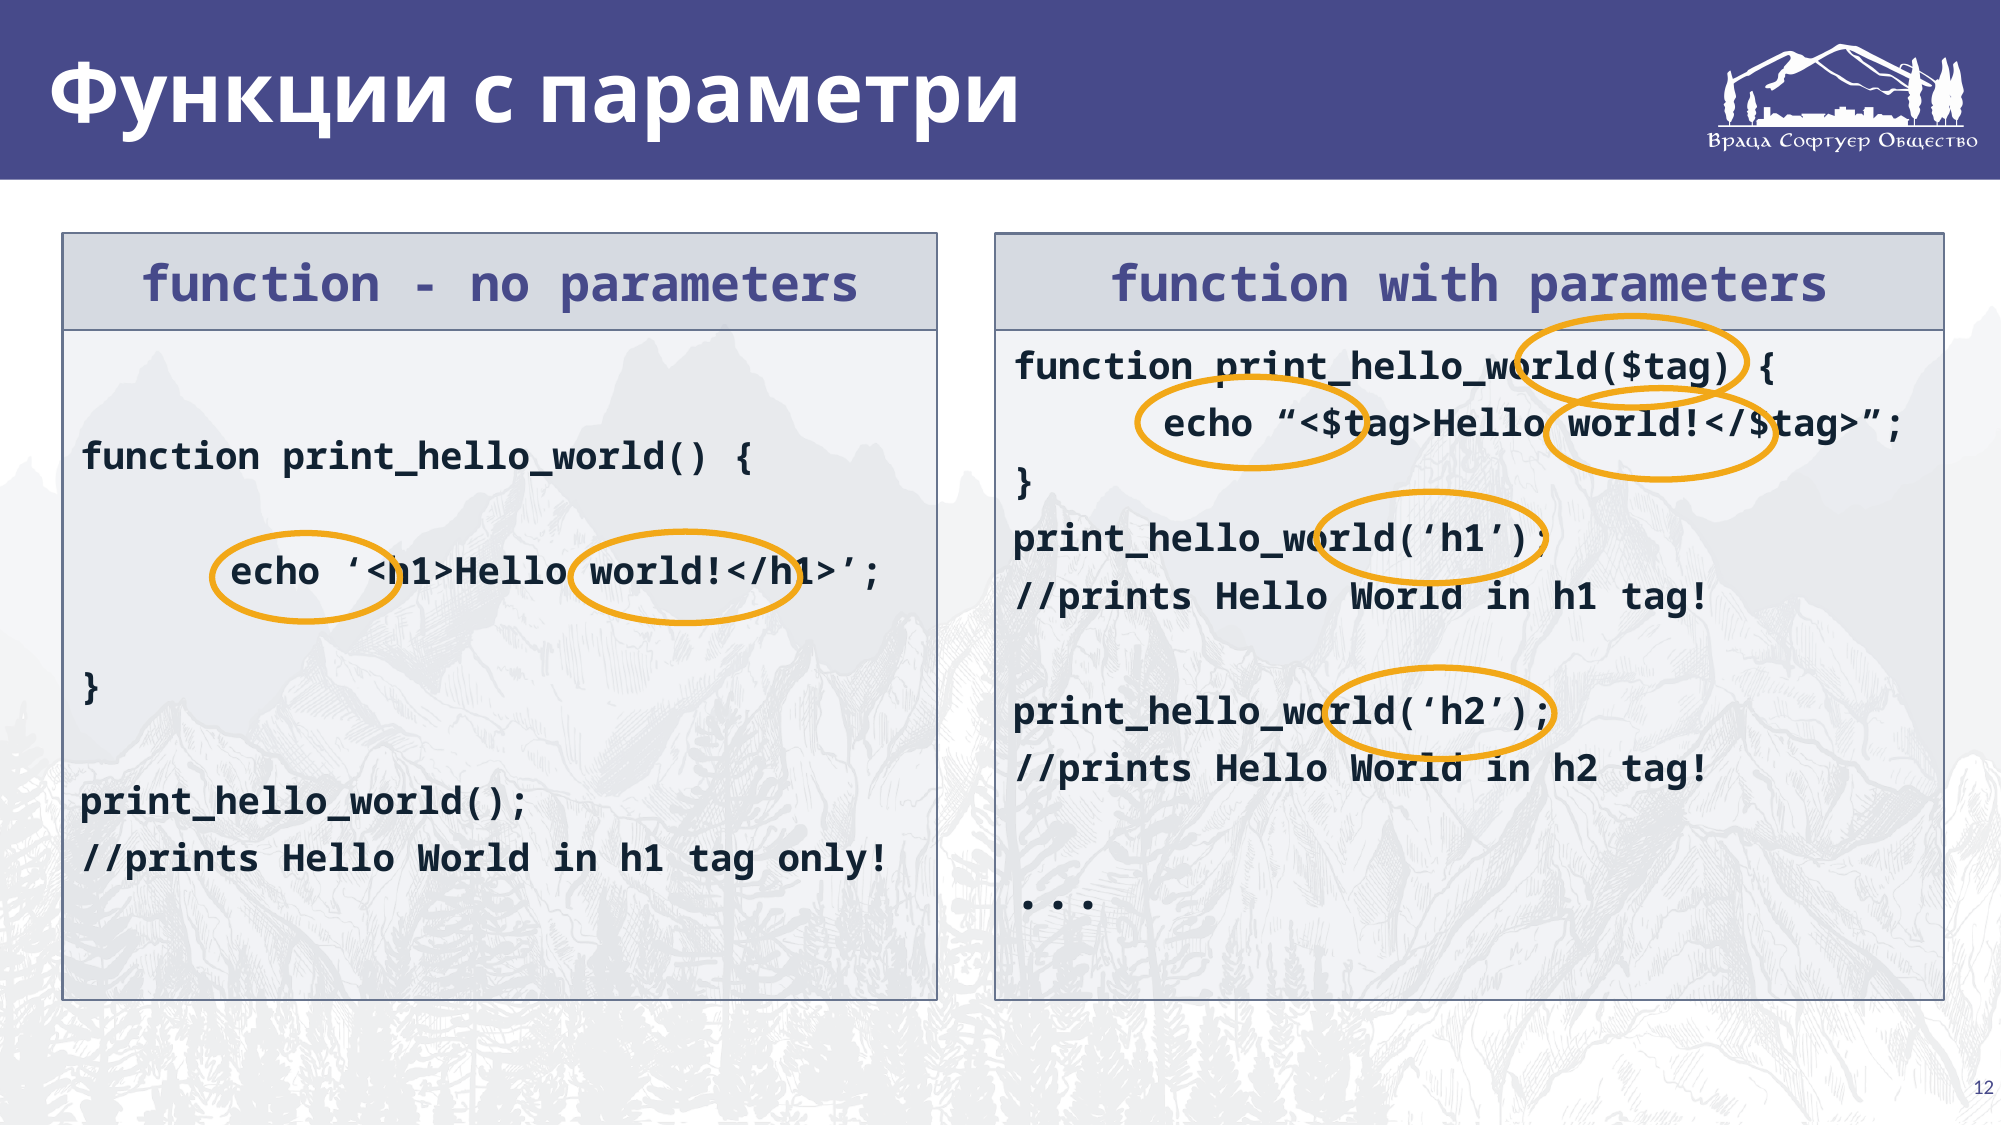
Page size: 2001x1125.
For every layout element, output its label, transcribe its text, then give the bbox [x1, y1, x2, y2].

text_box [1517, 316, 1748, 402]
text_box [212, 533, 400, 622]
text_box [1324, 667, 1555, 760]
picture [1703, 19, 1981, 165]
text_box [1137, 376, 1368, 469]
text_box [570, 531, 801, 624]
slide_number ‹#› [1929, 1070, 2000, 1103]
text_box function - no parameters [62, 233, 938, 330]
text_box [1546, 388, 1776, 480]
title Функции с параметри [31, 16, 1591, 162]
text_box function print_hello_world() { echo ‘<h1>Hello world!</h1>’; } print_hello_world(); //prints Hello World in h1 tag only! [62, 330, 938, 1000]
text_box [1316, 491, 1547, 584]
text_box function with parameters [995, 233, 1944, 330]
text_box function print_hello_world($tag) { echo “<$tag>Hello world!</$tag>”; } print_hello_world(‘h1’); //prints Hello World in h1 tag! print_hello_world(‘h2’); //prints Hello World in h2 tag! ... [995, 330, 1944, 1000]
